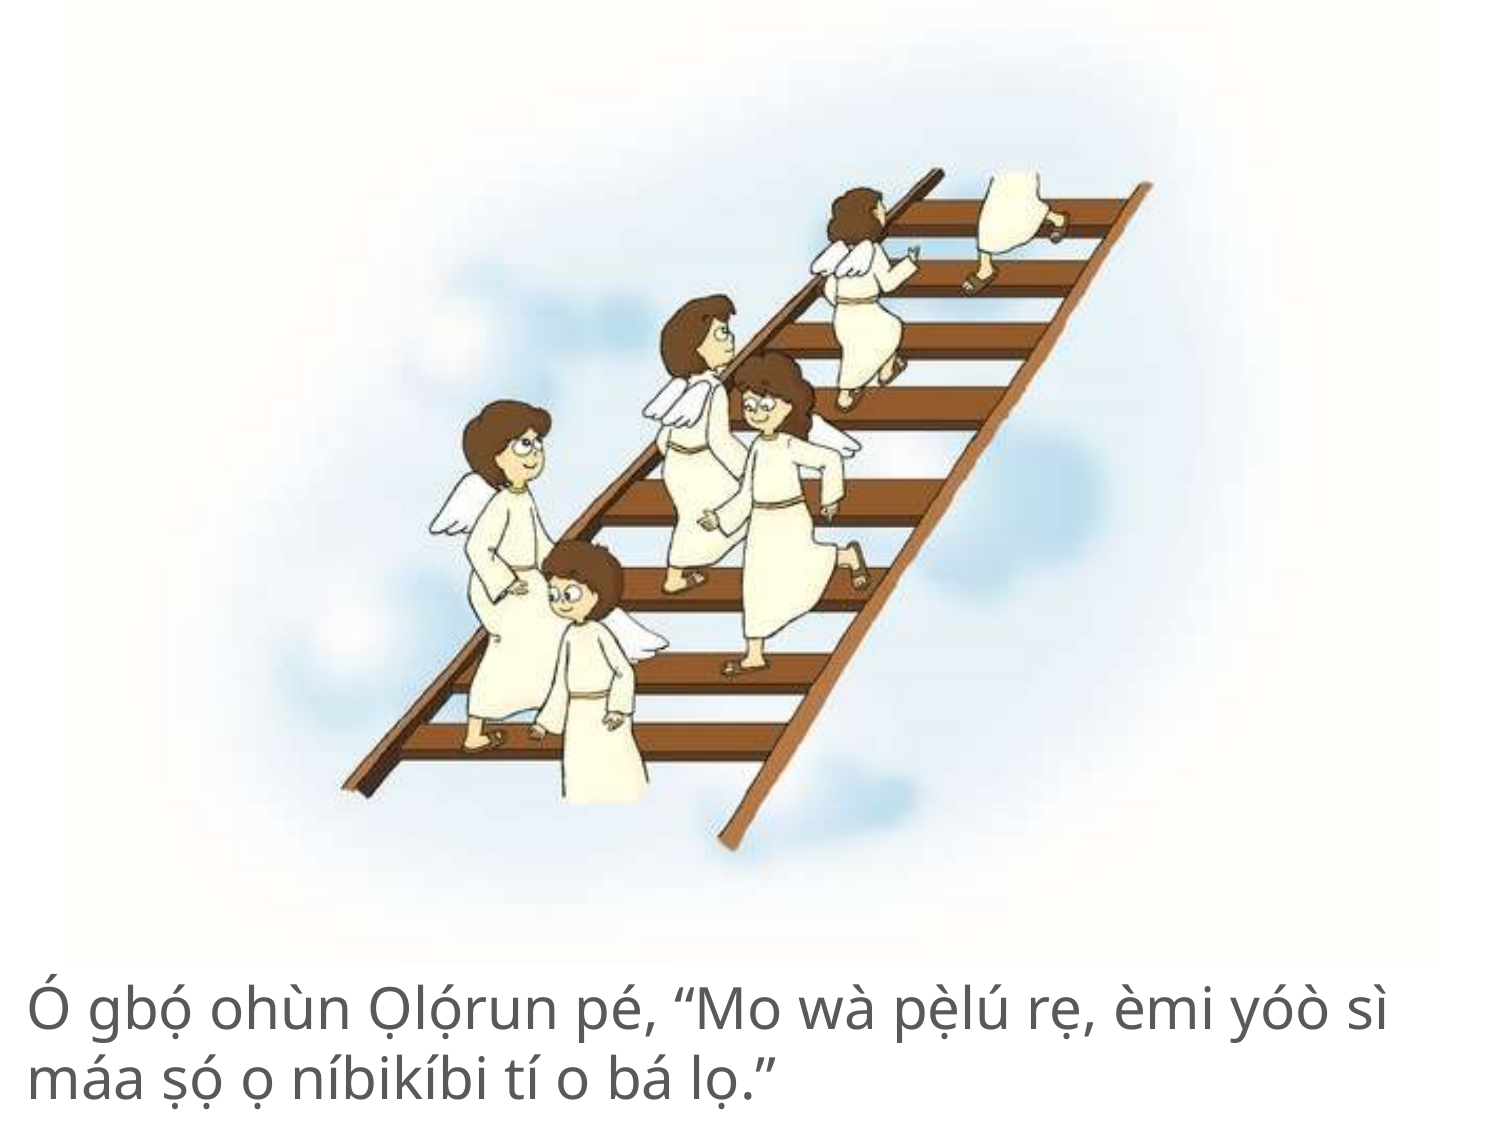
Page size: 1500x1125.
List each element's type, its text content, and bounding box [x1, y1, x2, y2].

picture [64, 0, 1436, 965]
text_box Ó gbọ́ ohùn Ọlọ́run pé, “Mo wà pẹ̀lú rẹ, èmi yóò sì máa ṣọ́ ọ níbikíbi tí o bá lọ.” [11, 964, 1498, 1119]
